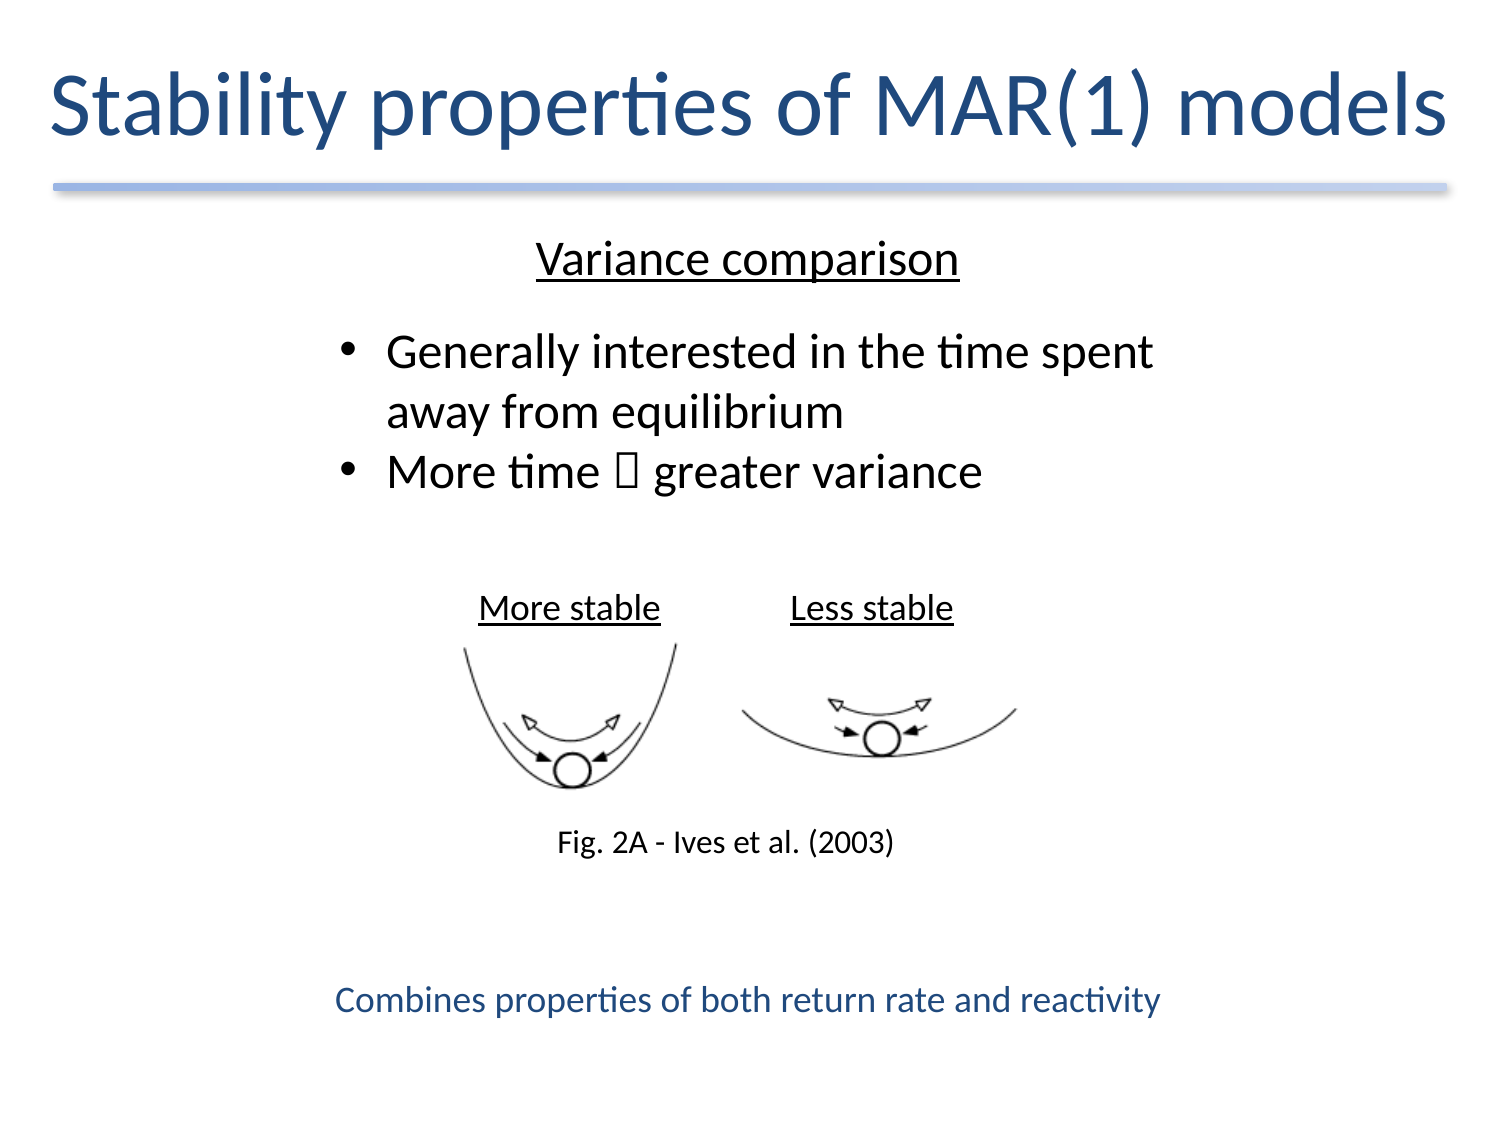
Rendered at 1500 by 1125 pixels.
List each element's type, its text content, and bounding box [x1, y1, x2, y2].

picture [456, 634, 1027, 795]
text_box Generally interested in the time spent away from equilibrium More time  greater variance [324, 310, 1176, 506]
text_box More stable [463, 575, 677, 633]
text_box Less stable [775, 575, 970, 633]
text_box Fig. 2A - Ives et al. (2003) [542, 813, 911, 868]
text_box [53, 183, 1447, 191]
text_box Variance comparison [520, 218, 976, 293]
text_box Combines properties of both return rate and reactivity [320, 967, 1180, 1028]
title Stability properties of MAR(1) models [0, 4, 1500, 193]
